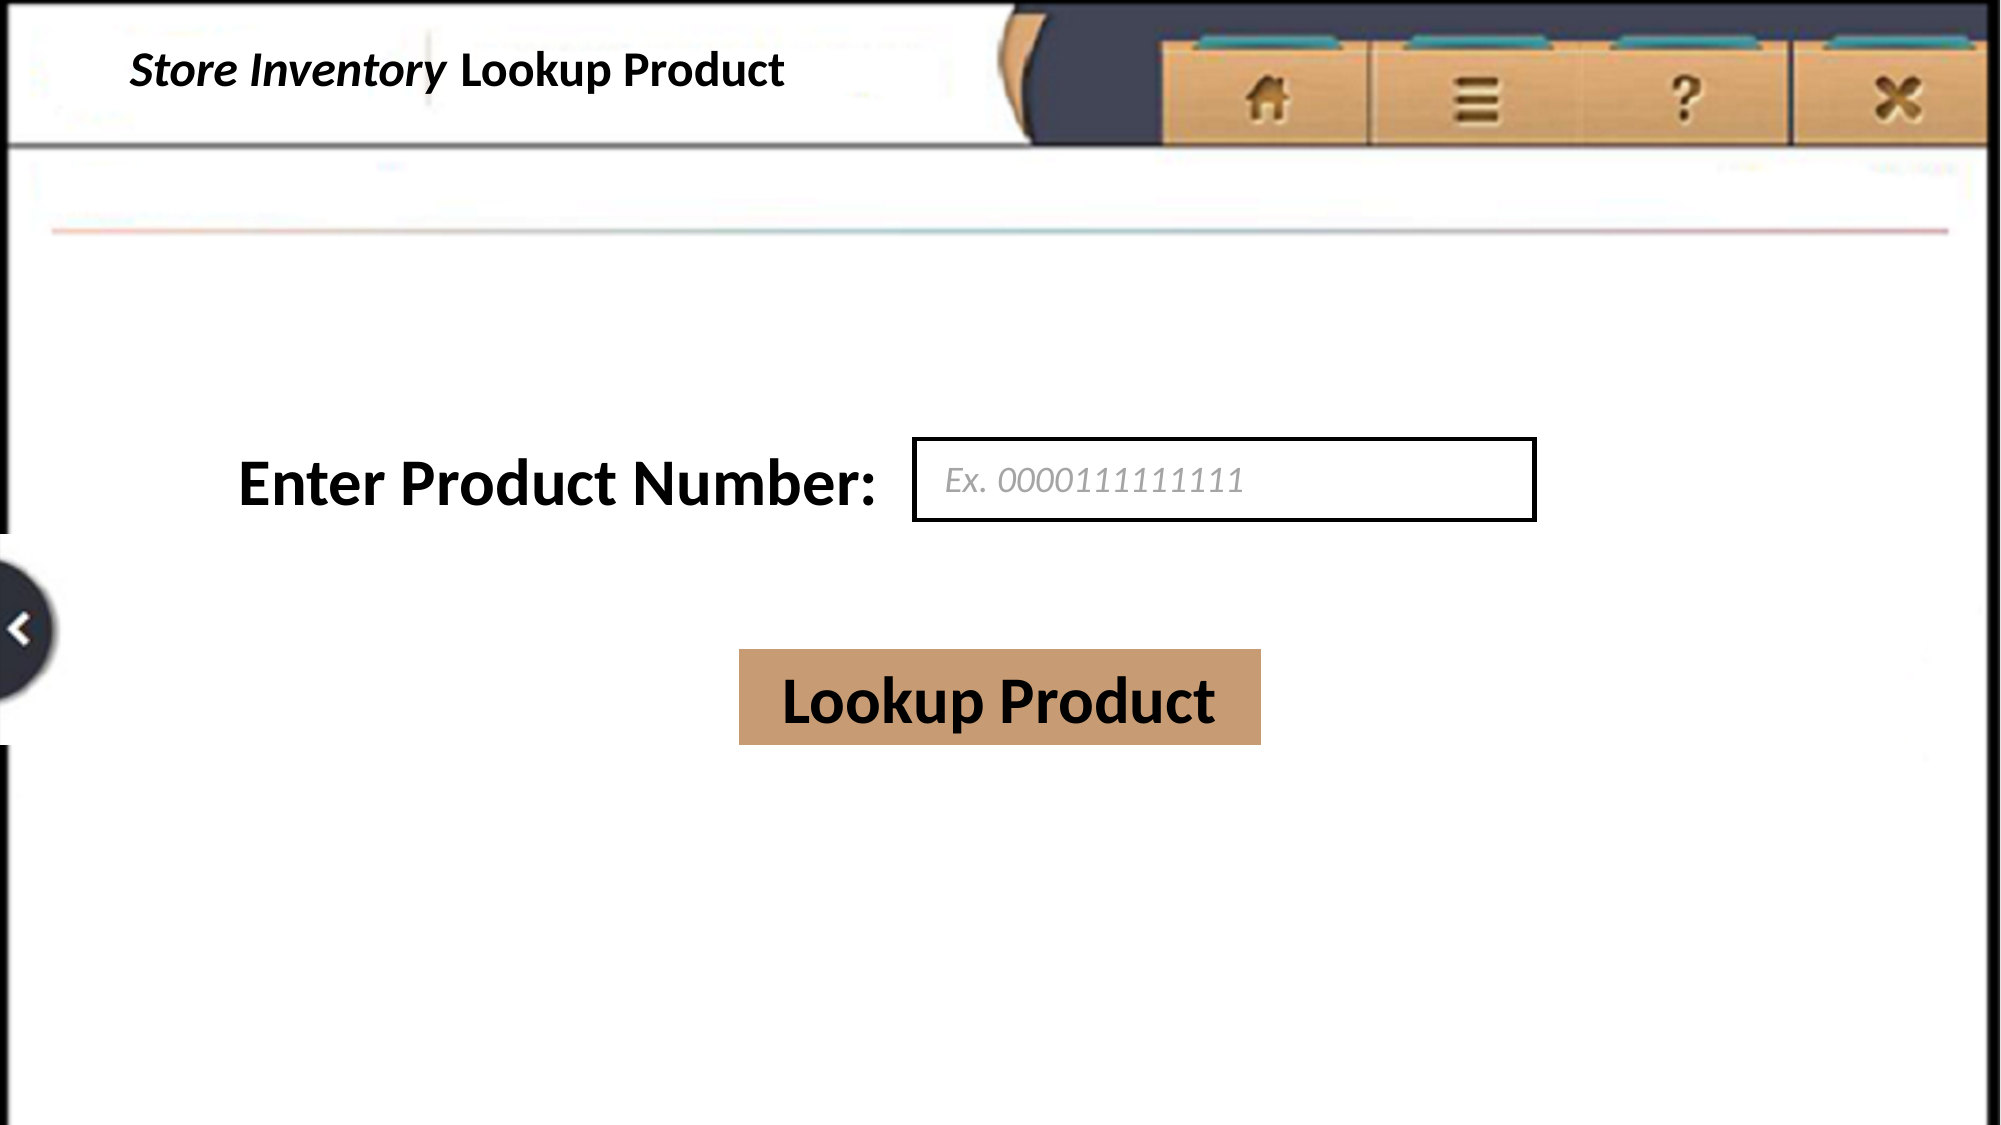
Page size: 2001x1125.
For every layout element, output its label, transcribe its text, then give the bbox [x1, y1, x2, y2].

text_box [223, 431, 1777, 609]
text_box Lookup Product [532, 29, 805, 105]
text_box Lookup Product [739, 649, 1261, 745]
text_box Store Inventory [0, 29, 532, 105]
picture [0, 0, 2001, 1125]
